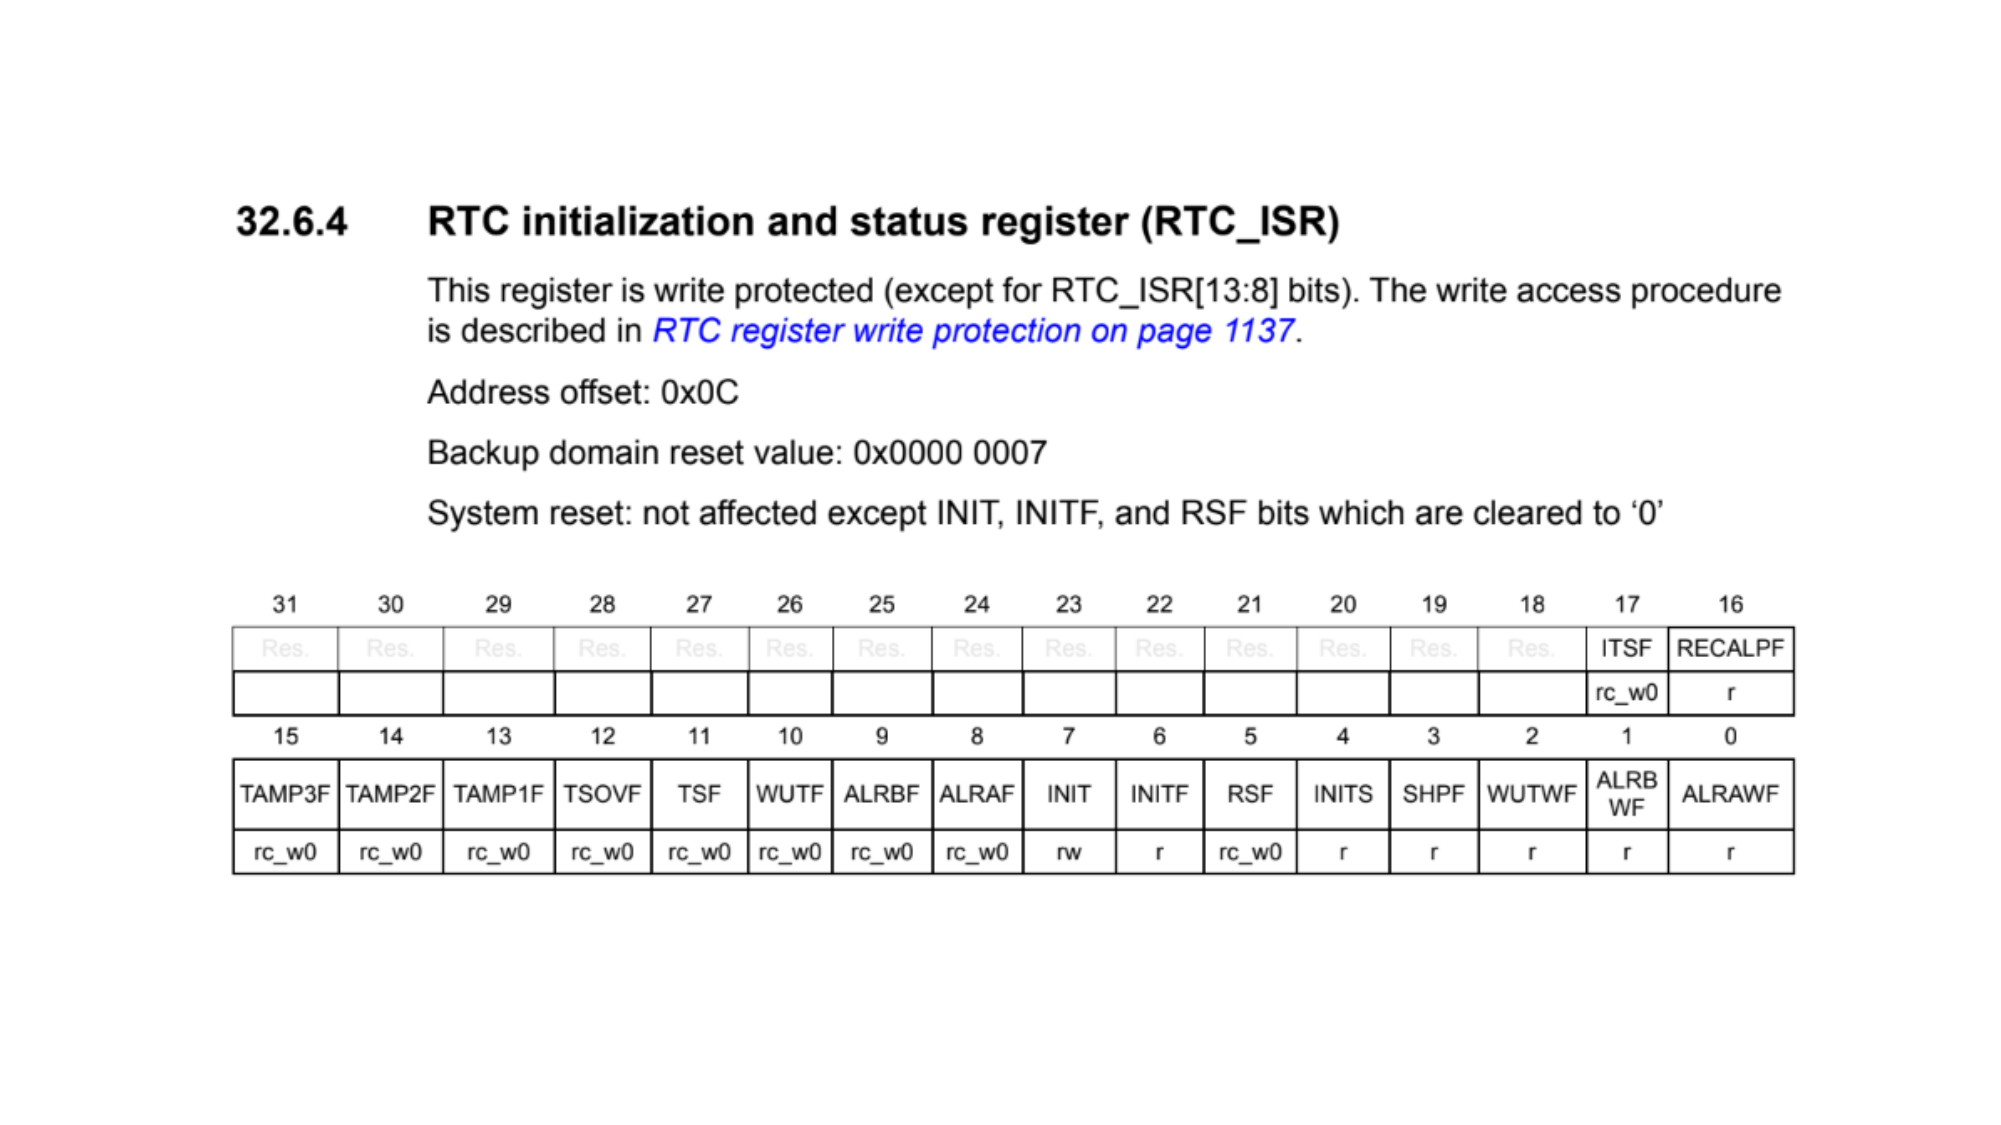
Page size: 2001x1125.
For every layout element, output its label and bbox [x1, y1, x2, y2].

list [200, 181, 1842, 895]
